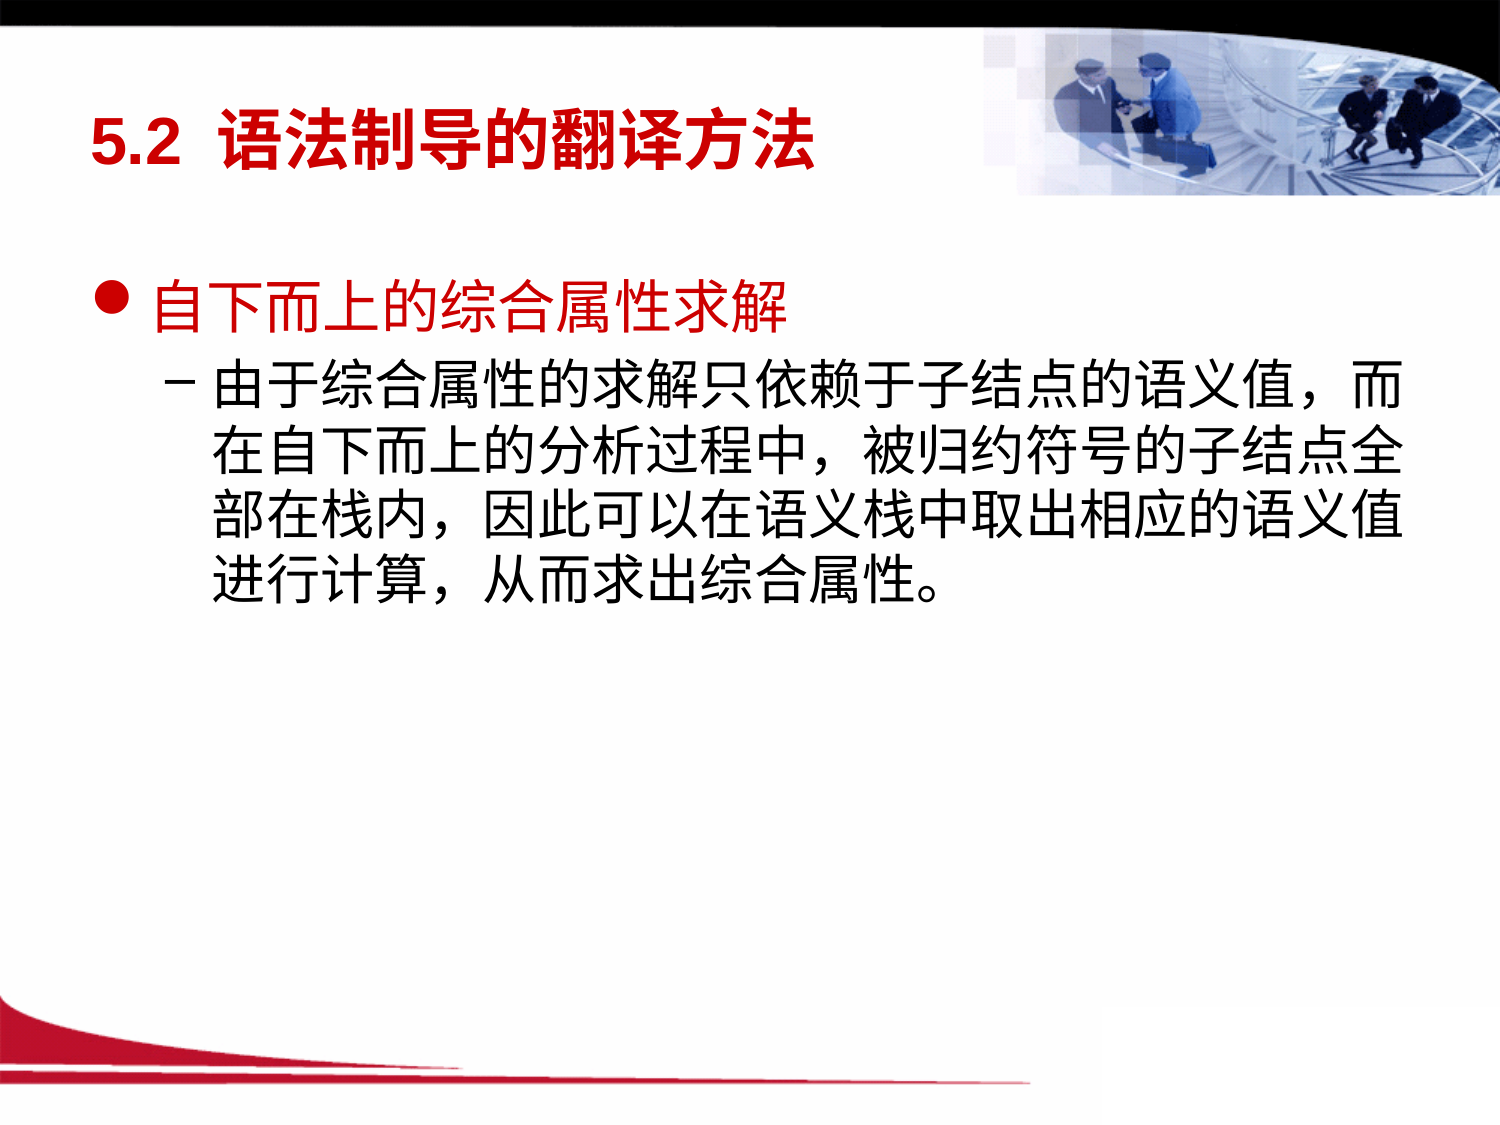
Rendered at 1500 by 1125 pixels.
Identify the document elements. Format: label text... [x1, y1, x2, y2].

picture [0, 0, 1500, 1125]
list 自下而上的综合属性求解 由于综合属性的求解只依赖于子结点的语义值，而在自下而上的分析过程中，被归约符号的子结点全部在栈内，因此可以在语义栈中取出相应的语义值进行计算，从而求出综合属性。 [75, 262, 1447, 1068]
title 5.2 语法制导的翻译方法 [75, 75, 1013, 200]
